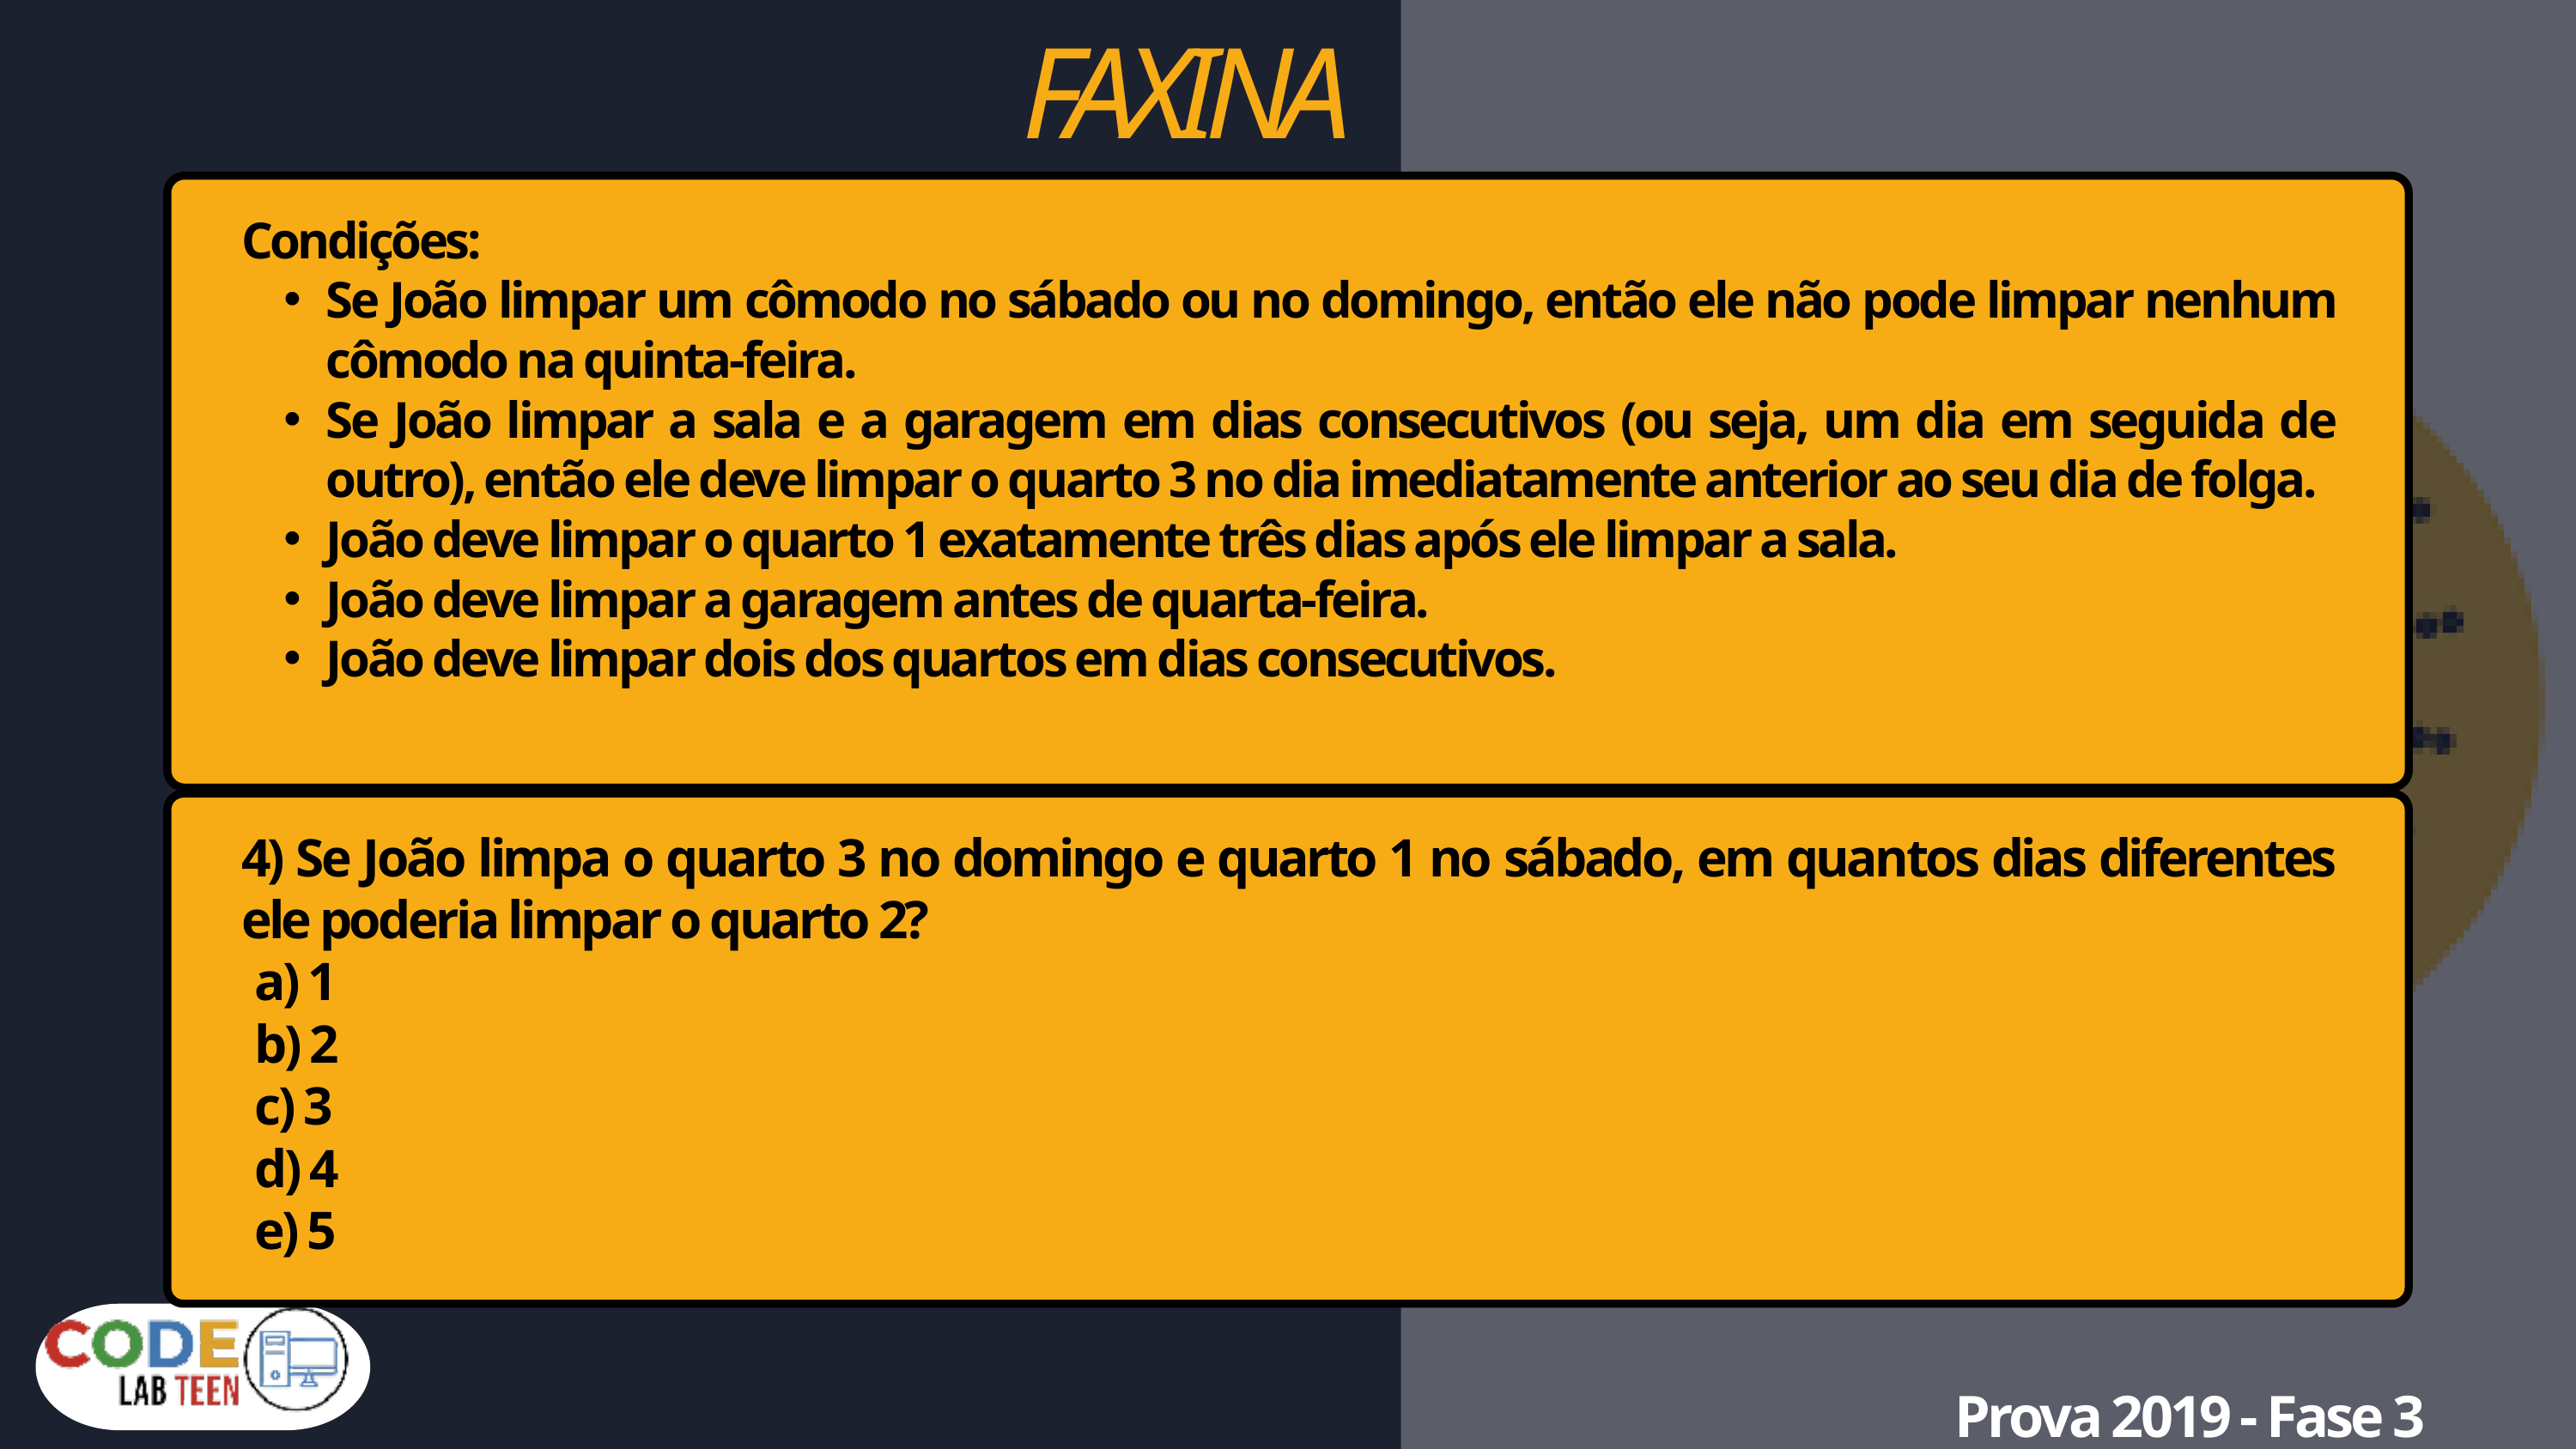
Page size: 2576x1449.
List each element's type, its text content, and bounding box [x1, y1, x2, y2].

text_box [35, 1303, 371, 1431]
text_box FAXINA [1022, 0, 1396, 164]
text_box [167, 793, 2409, 1304]
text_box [1400, 0, 2576, 1449]
text_box [8, 1284, 398, 1449]
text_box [167, 175, 2409, 788]
